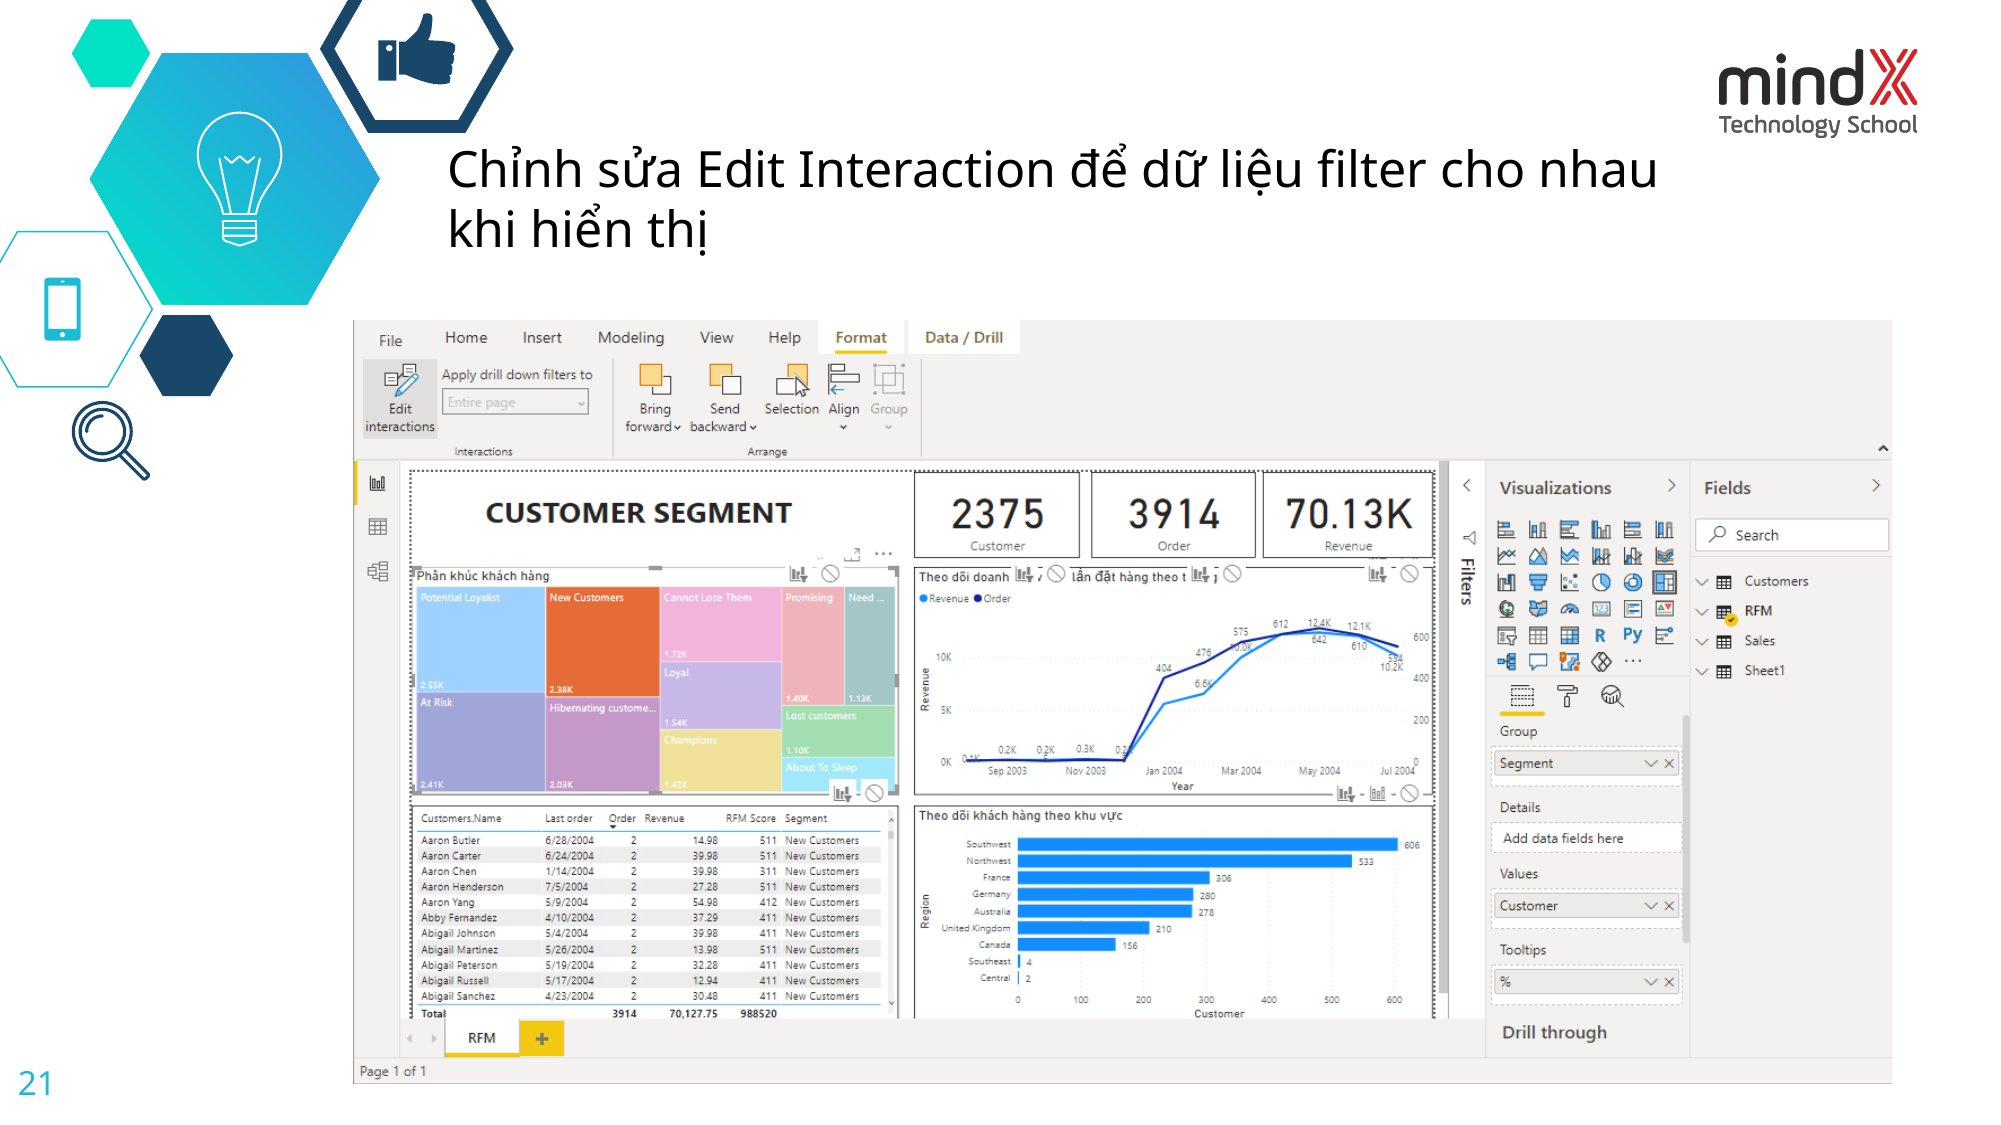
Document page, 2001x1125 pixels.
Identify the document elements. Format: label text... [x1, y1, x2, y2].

slide_number ‹#› [2, 1046, 126, 1125]
picture [353, 319, 1893, 1085]
text_box Chỉnh sửa Edit Interaction để dữ liệu filter cho nhau khi hiển thị [432, 129, 1757, 265]
picture [1719, 49, 1918, 138]
